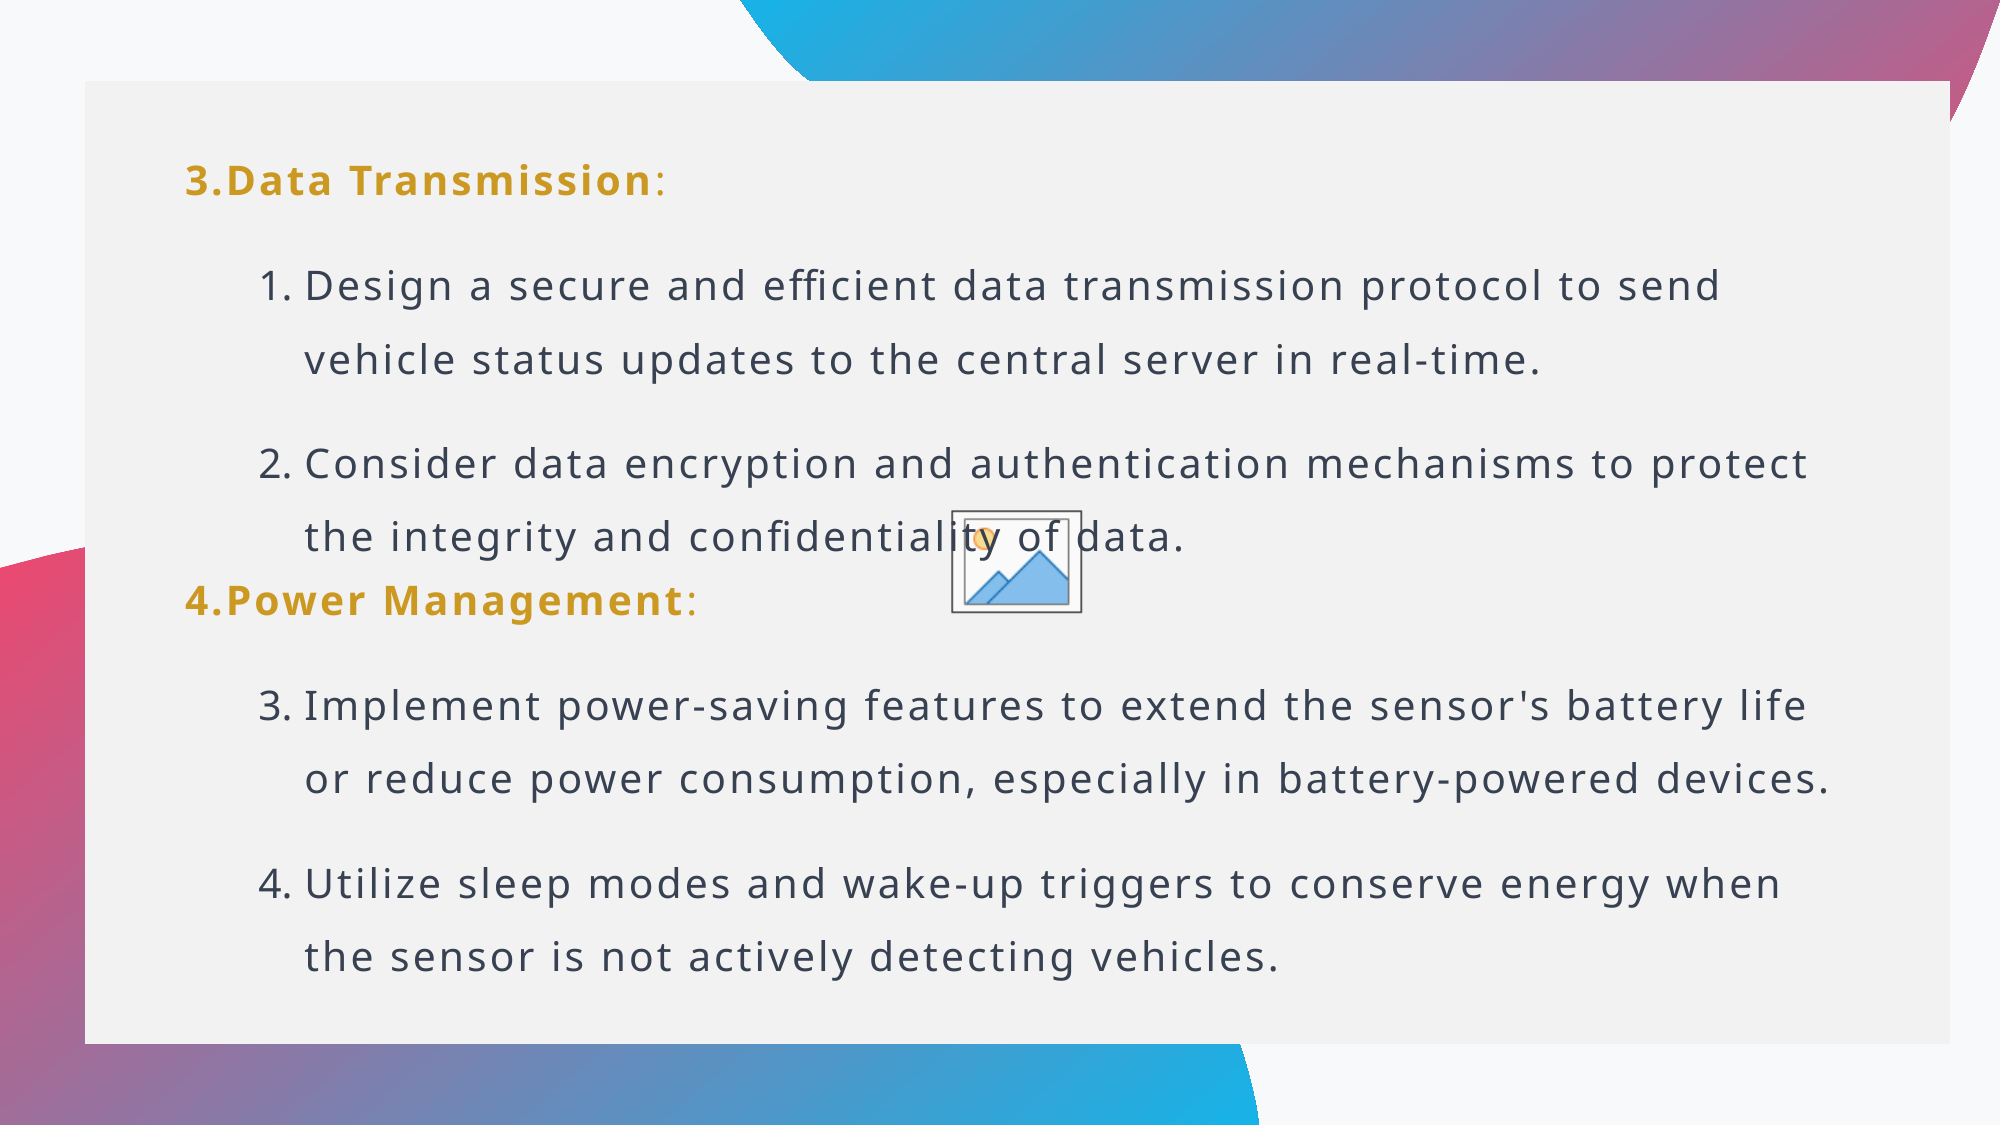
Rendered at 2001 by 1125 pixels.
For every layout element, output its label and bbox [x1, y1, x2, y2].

picture [84, 80, 1950, 1045]
